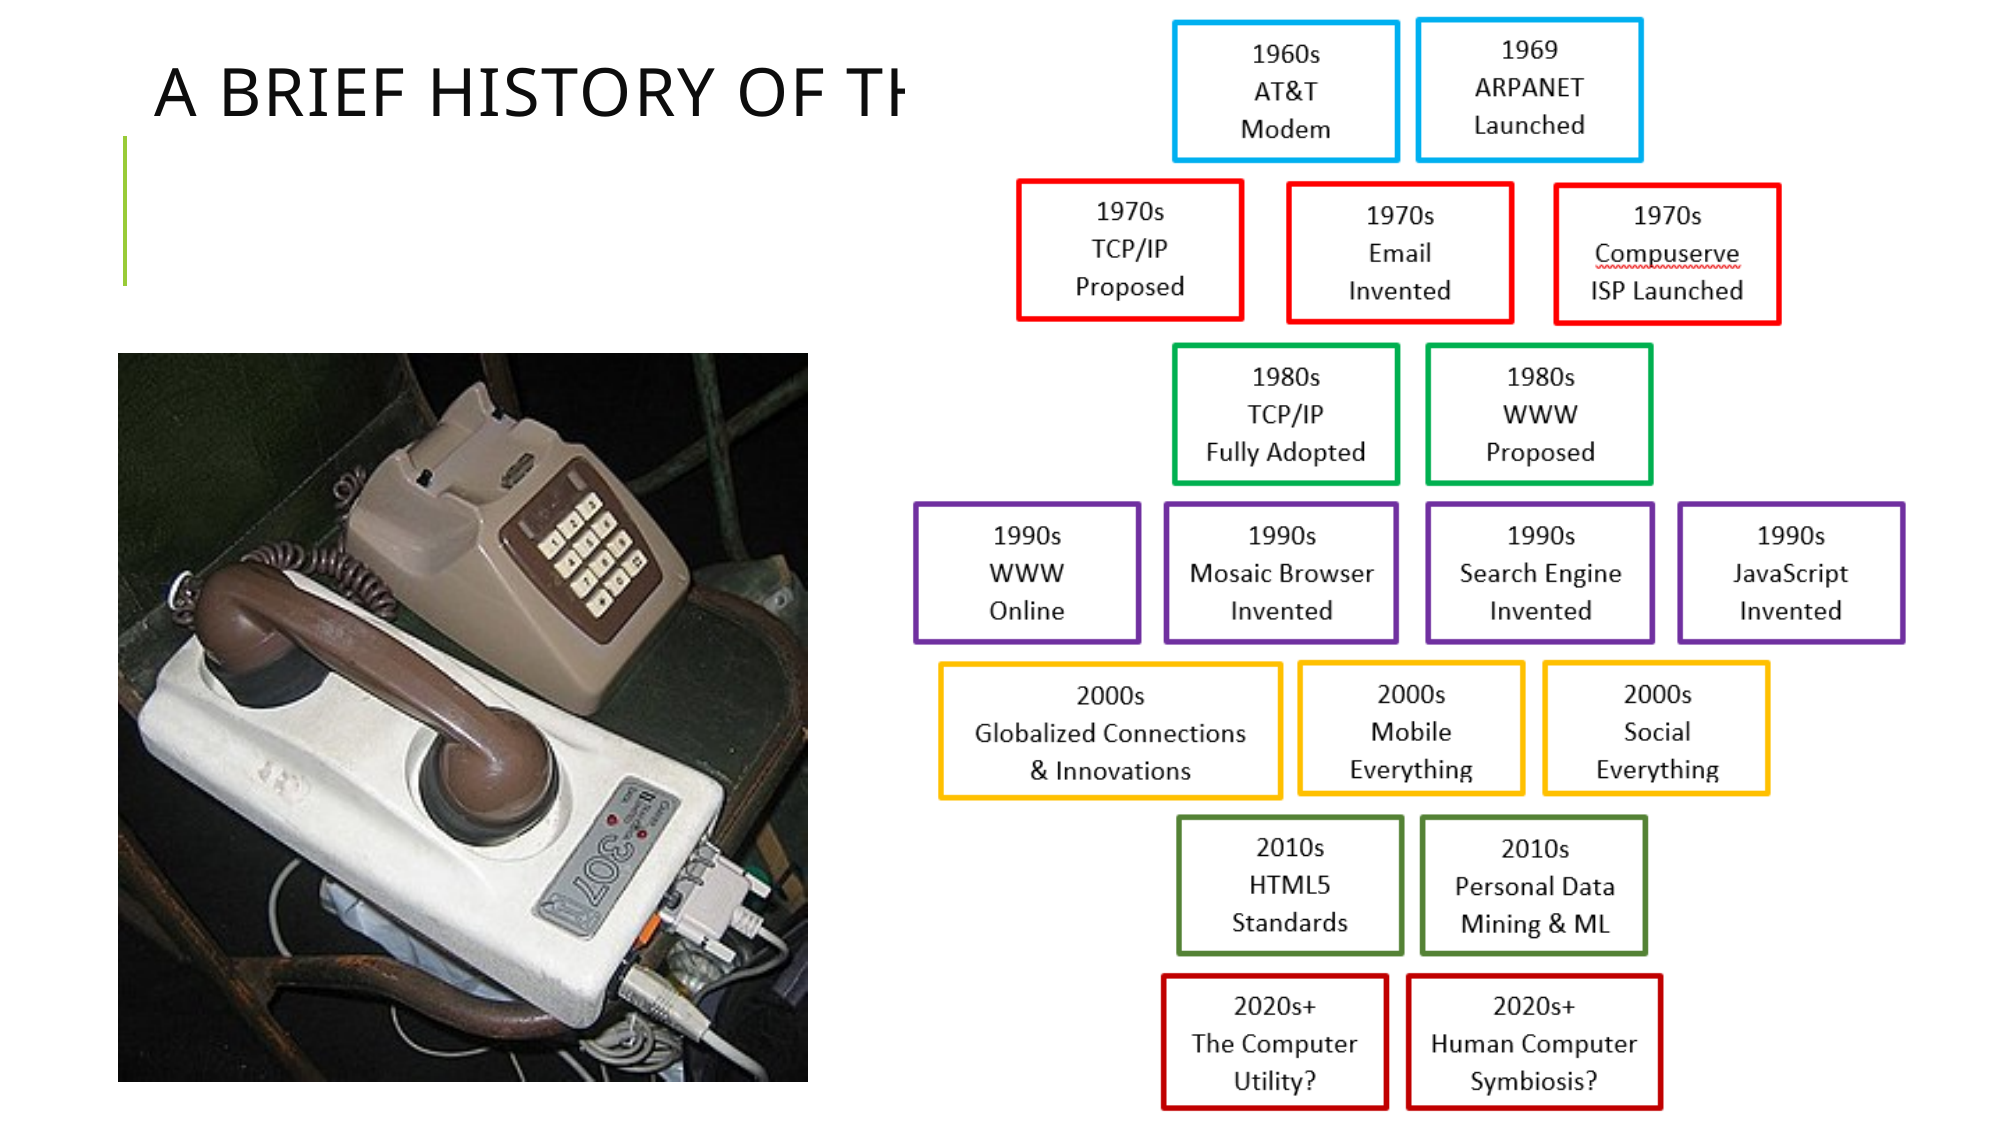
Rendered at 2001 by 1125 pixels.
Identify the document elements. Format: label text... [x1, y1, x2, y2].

picture [905, 0, 1918, 1125]
title A brief history of the internet [139, 16, 898, 178]
picture [118, 353, 808, 1082]
